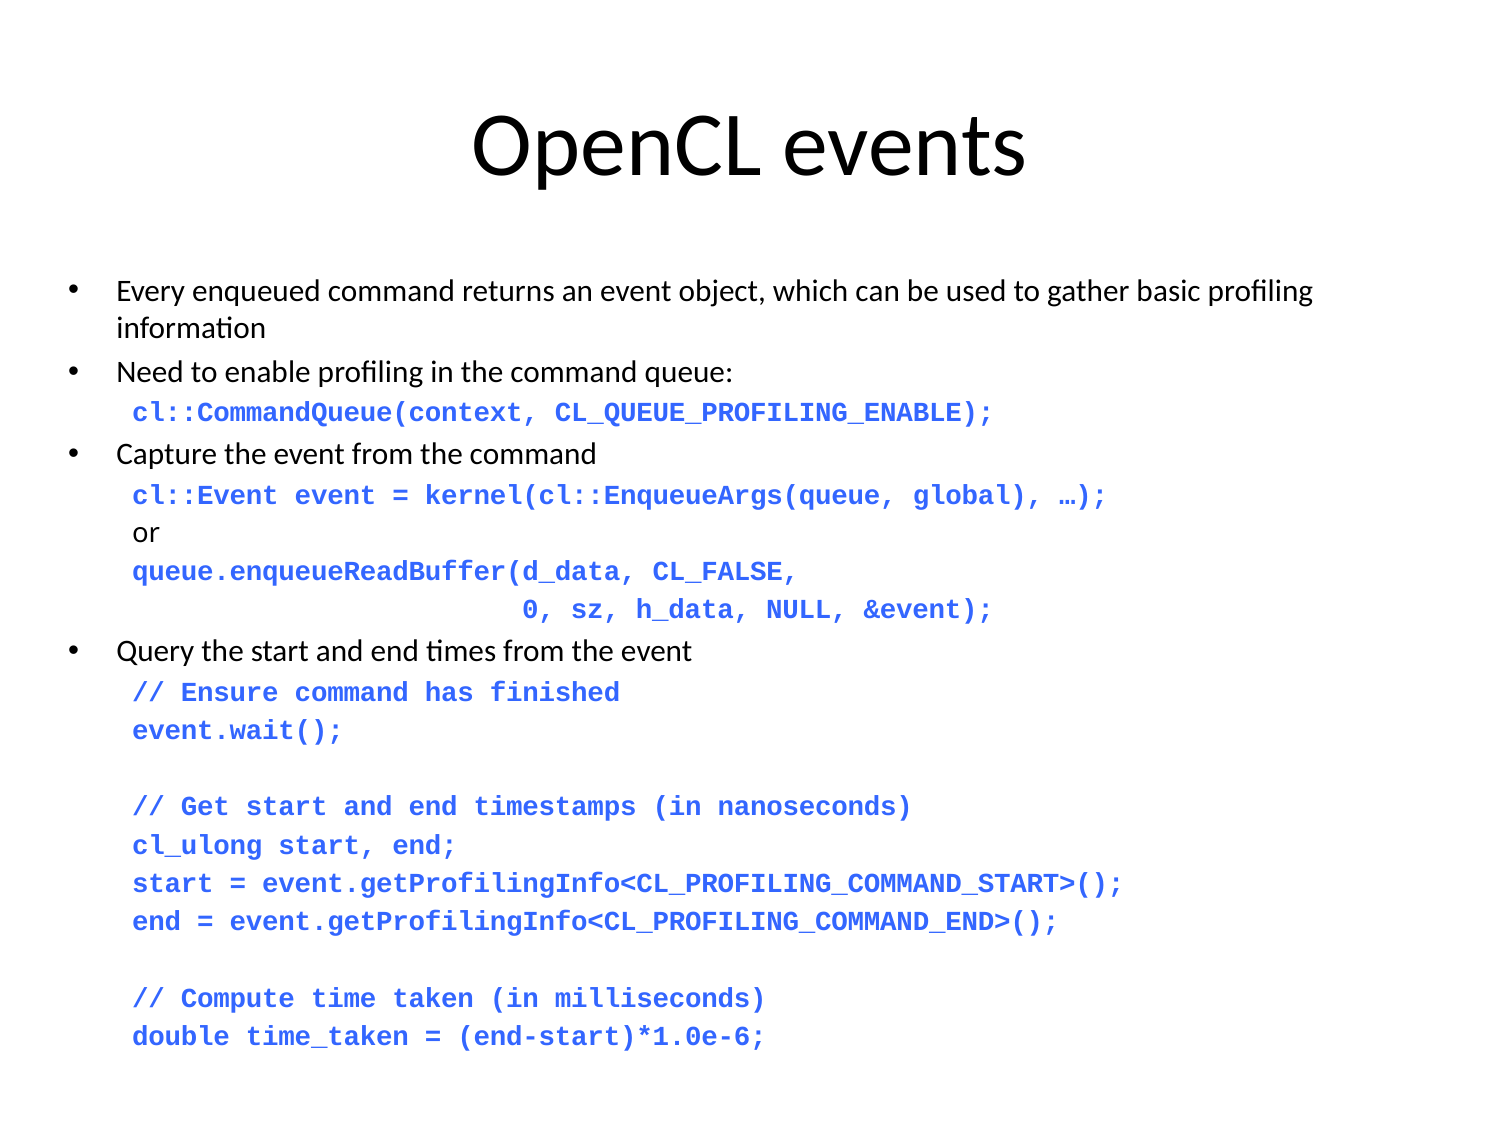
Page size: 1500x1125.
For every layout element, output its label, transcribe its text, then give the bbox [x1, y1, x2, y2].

list Every enqueued command returns an event object, which can be used to gather basic profiling information Need to enable profiling in the command queue: cl::CommandQueue(context, CL_QUEUE_PROFILING_ENABLE); Capture the event from the command cl::Event event = kernel(cl::EnqueueArgs(queue, global), …); or queue.enqueueReadBuffer(d_data, CL_FALSE, 0, sz, h_data, NULL, &event); Query the start and end times from the event // Ensure command has finished event.wait(); // Get start and end timestamps (in nanoseconds) cl_ulong start, end; start = event.getProfilingInfo<CL_PROFILING_COMMAND_START>(); end = event.getProfilingInfo<CL_PROFILING_COMMAND_END>(); // Compute time taken (in milliseconds) double time_taken = (end-start)*1.0e-6; [53, 262, 1447, 1059]
title OpenCL events [75, 45, 1425, 233]
